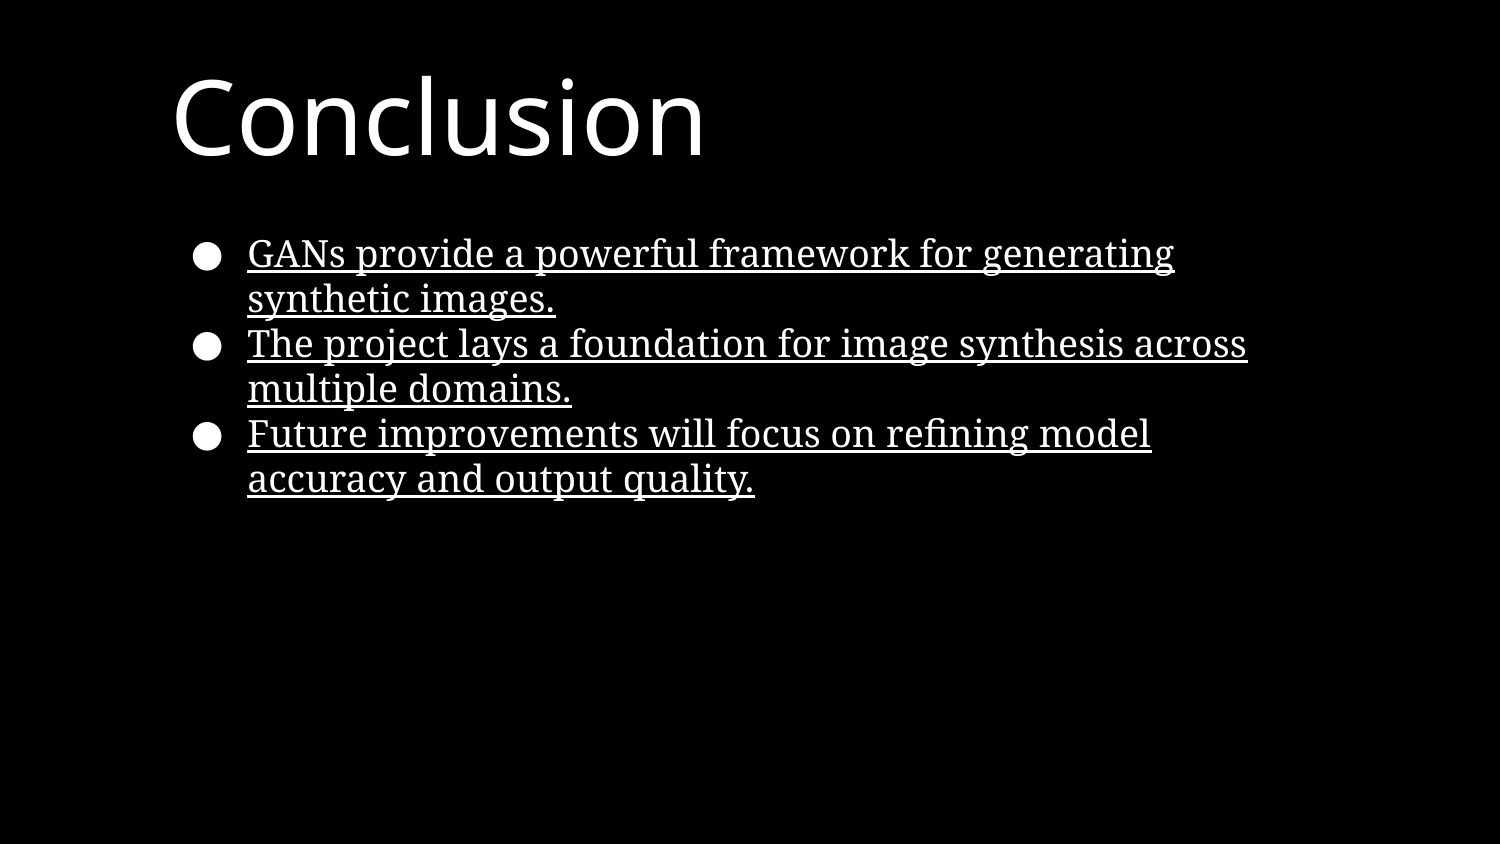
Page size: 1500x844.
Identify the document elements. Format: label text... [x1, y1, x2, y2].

title Conclusion [155, 36, 1327, 215]
subtitle GANs provide a powerful framework for generating synthetic images. The project lays a foundation for image synthesis across multiple domains. Future improvements will focus on refining model accuracy and output quality. [157, 214, 1329, 747]
